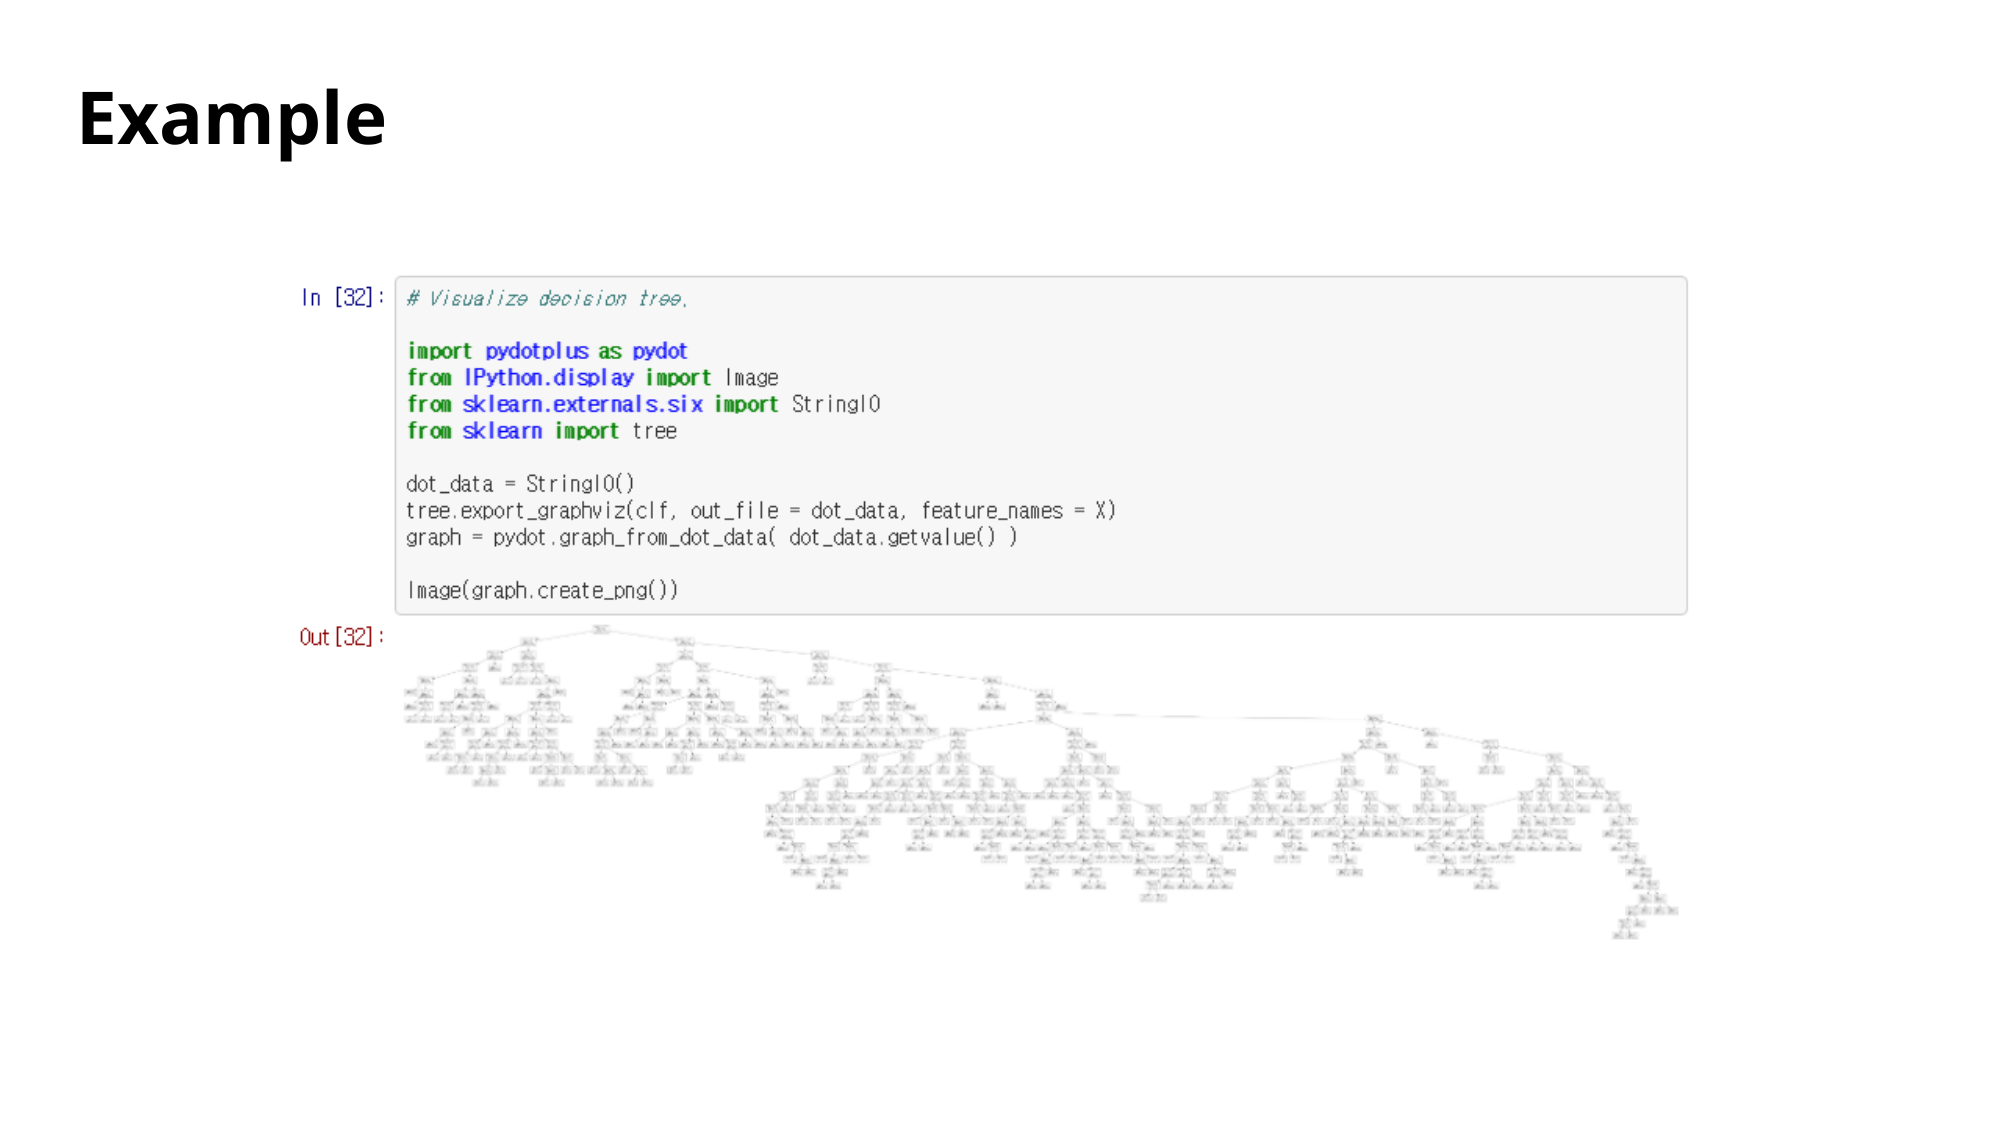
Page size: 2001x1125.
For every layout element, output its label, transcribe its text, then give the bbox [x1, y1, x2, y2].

picture [287, 262, 1732, 960]
text_box Example [62, 63, 1215, 167]
